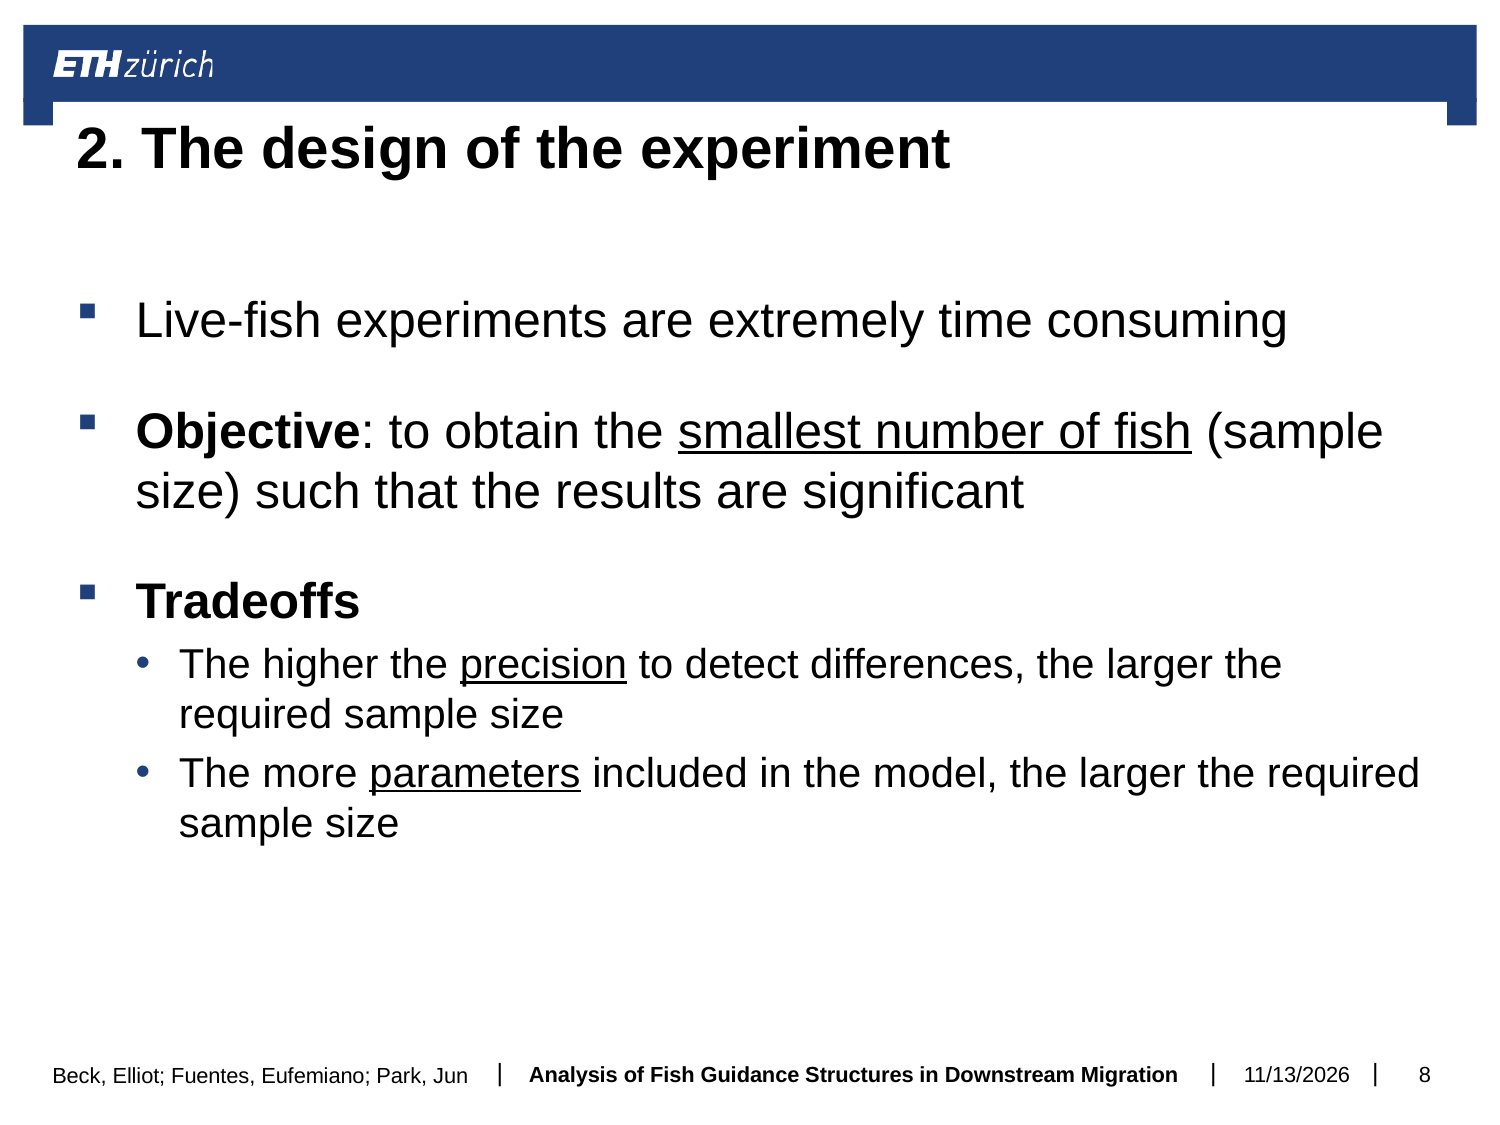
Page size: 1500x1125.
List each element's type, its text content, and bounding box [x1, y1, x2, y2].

title 2. The design of the experiment [53, 101, 1447, 225]
footer Analysis of Fish Guidance Structures in Downstream Migration [515, 1034, 1193, 1112]
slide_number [1231, 1034, 1363, 1112]
list Live-fish experiments are extremely time consuming Objective: to obtain the smallest number of fish (sample size) such that the results are significant Tradeoffs The higher the precision to detect differences, the larger the required sample size The more parameters included in the model, the larger the required sample size [53, 287, 1447, 1023]
slide_number 8 [1391, 1034, 1459, 1112]
